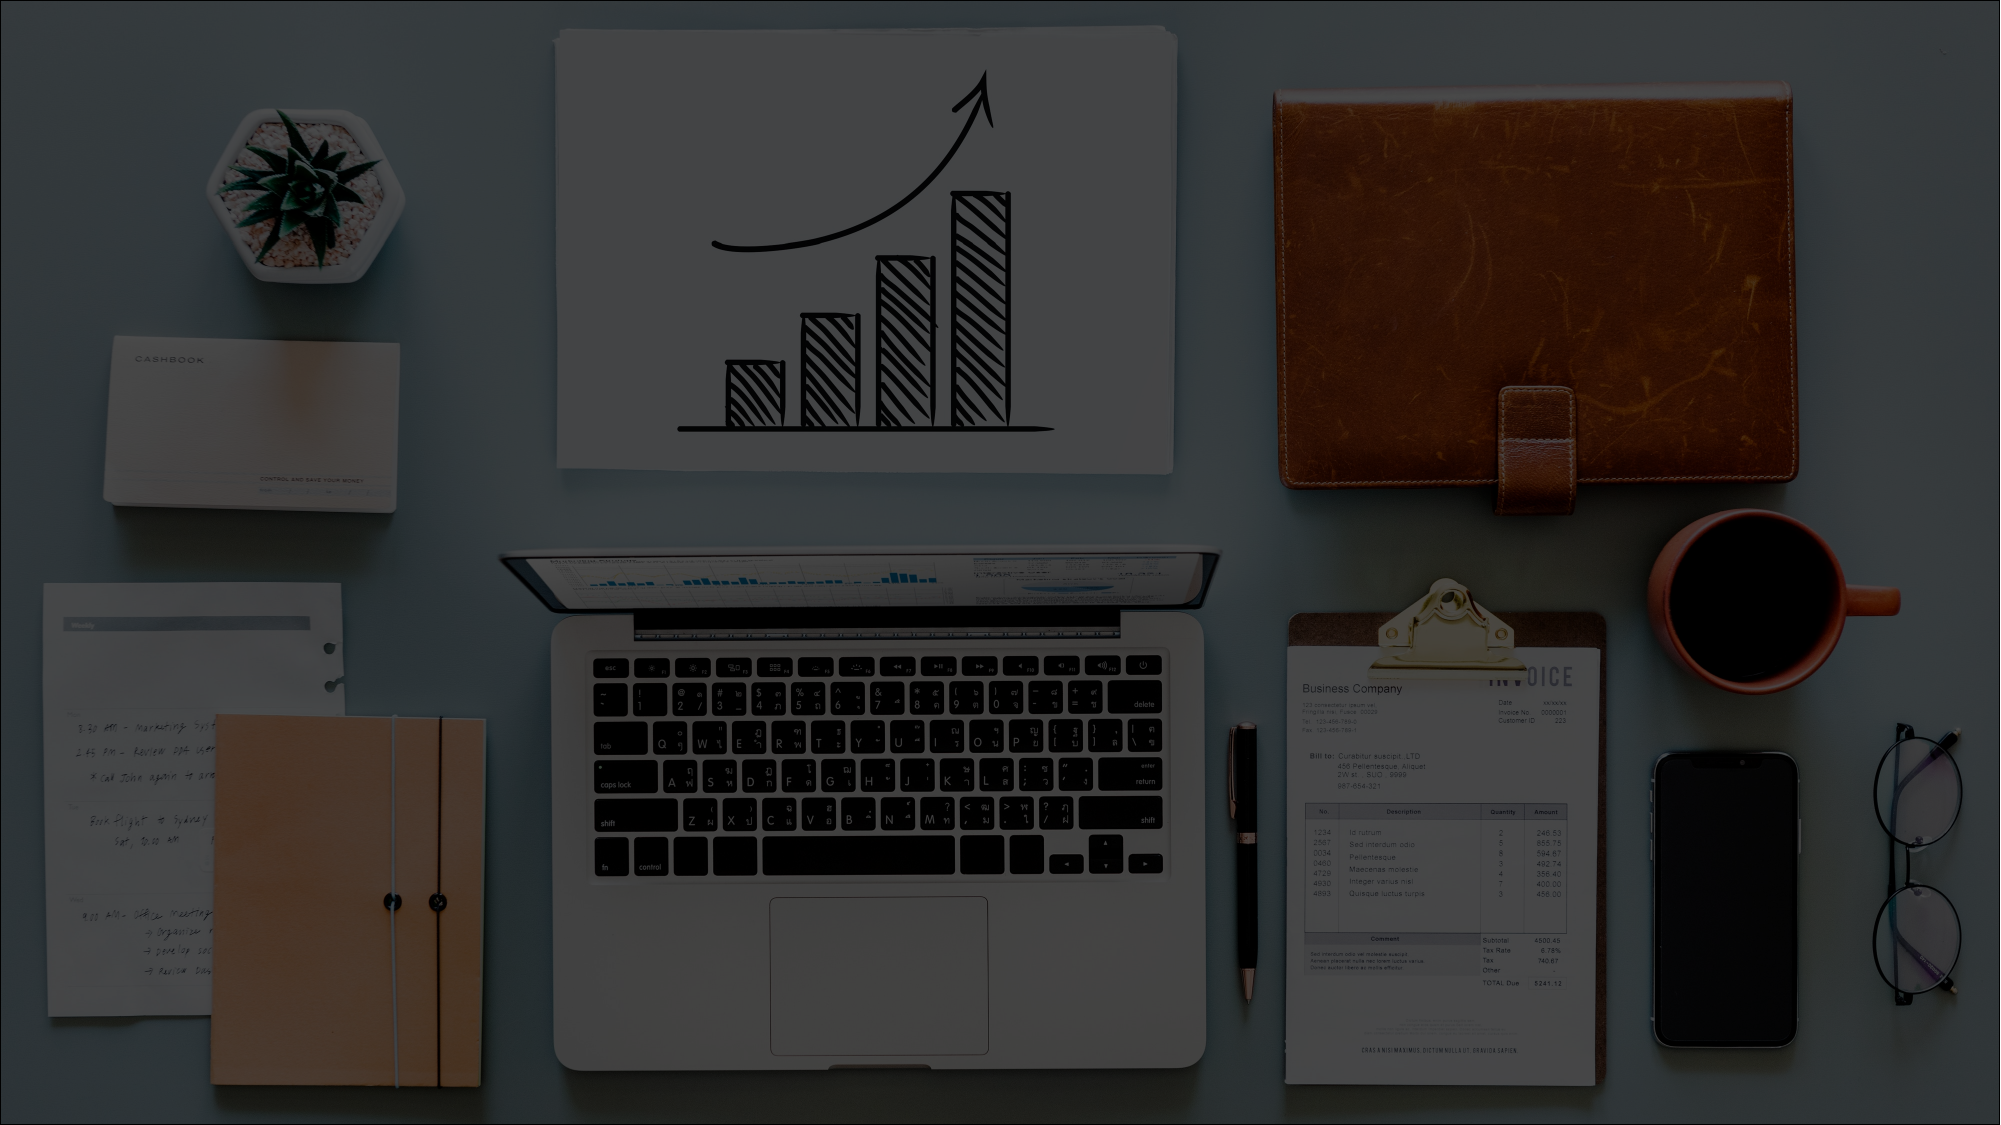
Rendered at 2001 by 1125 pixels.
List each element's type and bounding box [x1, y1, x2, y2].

list [0, 0, 2000, 1125]
